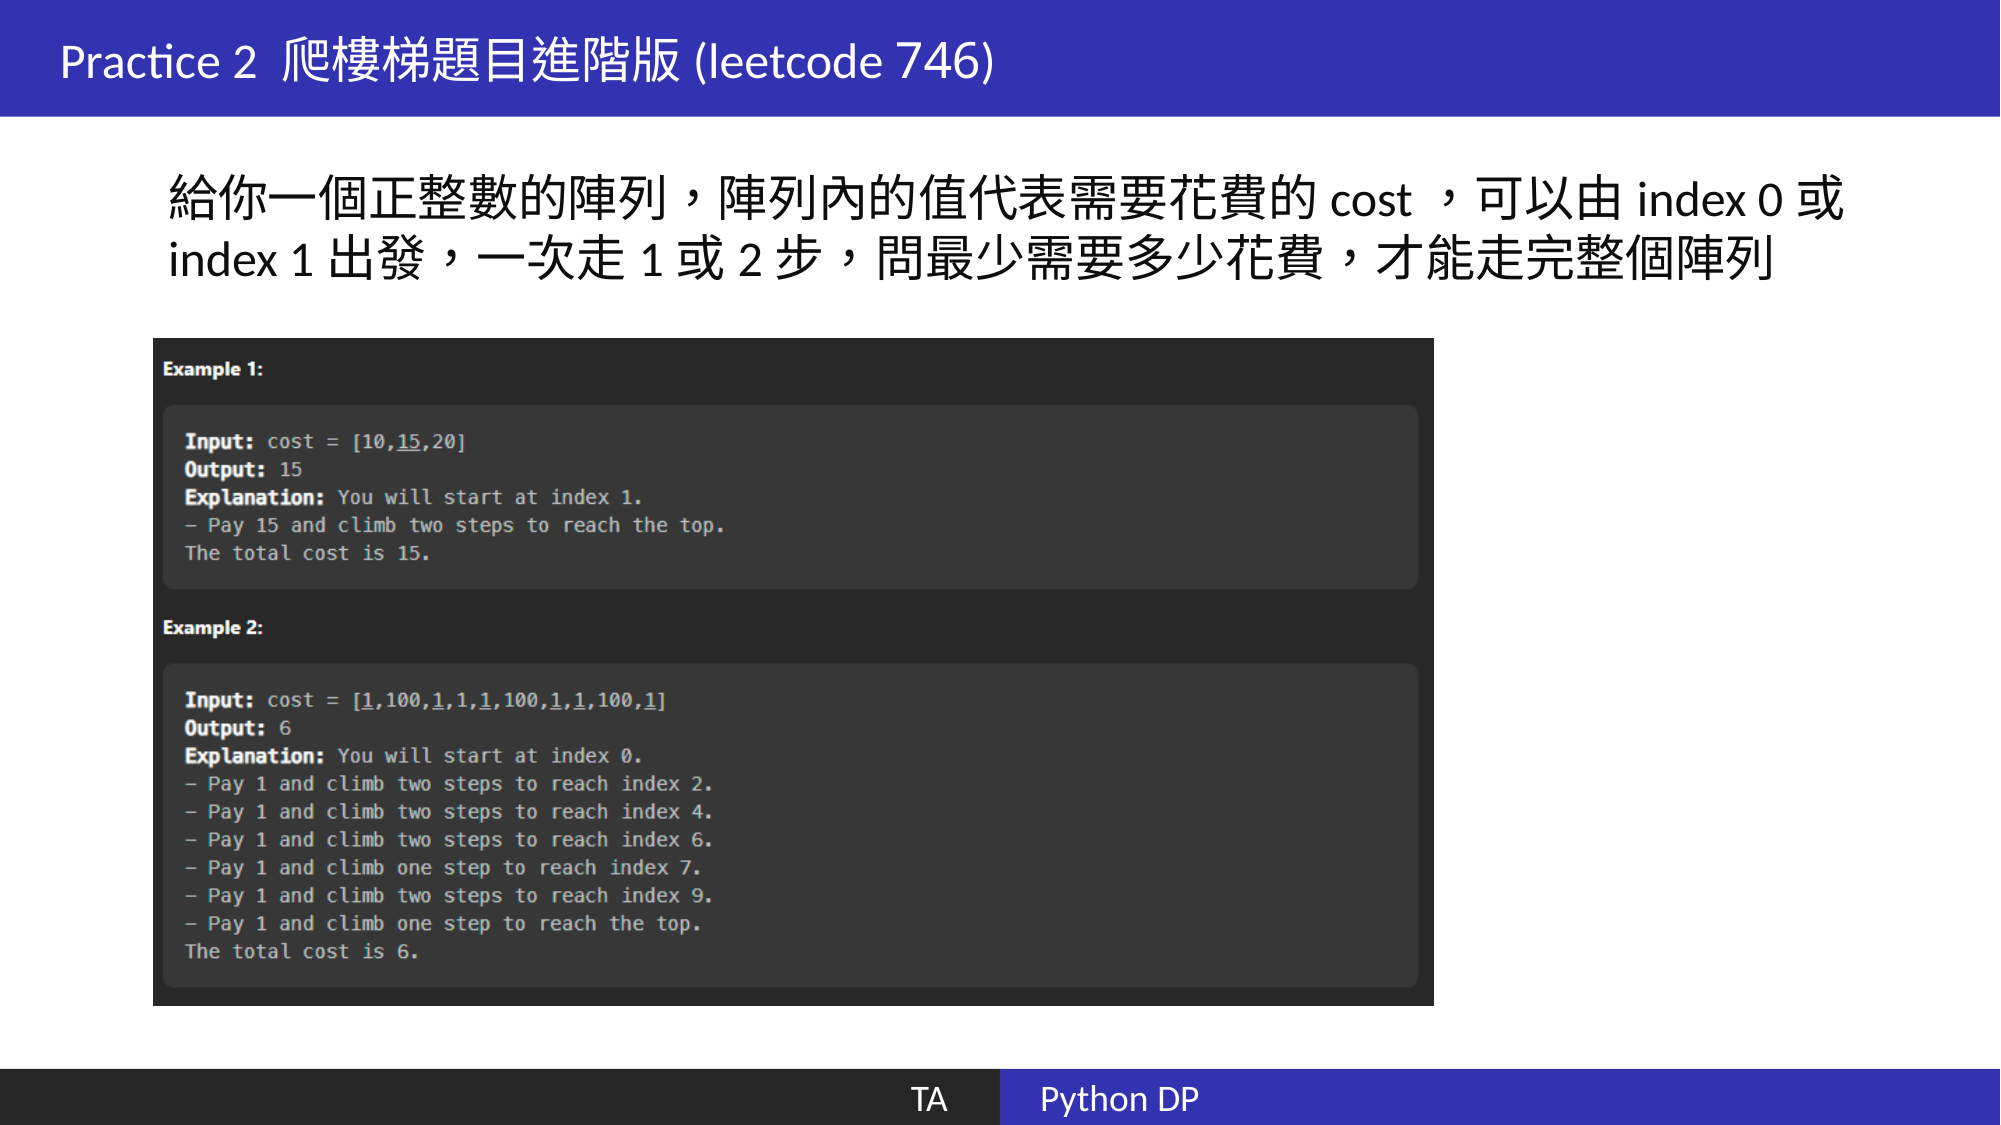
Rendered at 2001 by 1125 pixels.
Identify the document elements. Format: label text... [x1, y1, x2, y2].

text_box 給你一個正整數的陣列，陣列內的值代表需要花費的cost，可以由index 0或index 1出發，一次走1或2步，問最少需要多少花費，才能走完整個陣列 [153, 159, 1889, 295]
text_box Practice 2 爬樓梯題目進階版(leetcode 746) [0, 0, 2000, 118]
text_box Python DP [999, 1068, 2000, 1125]
picture [153, 338, 1434, 1006]
text_box TA [0, 1068, 999, 1125]
